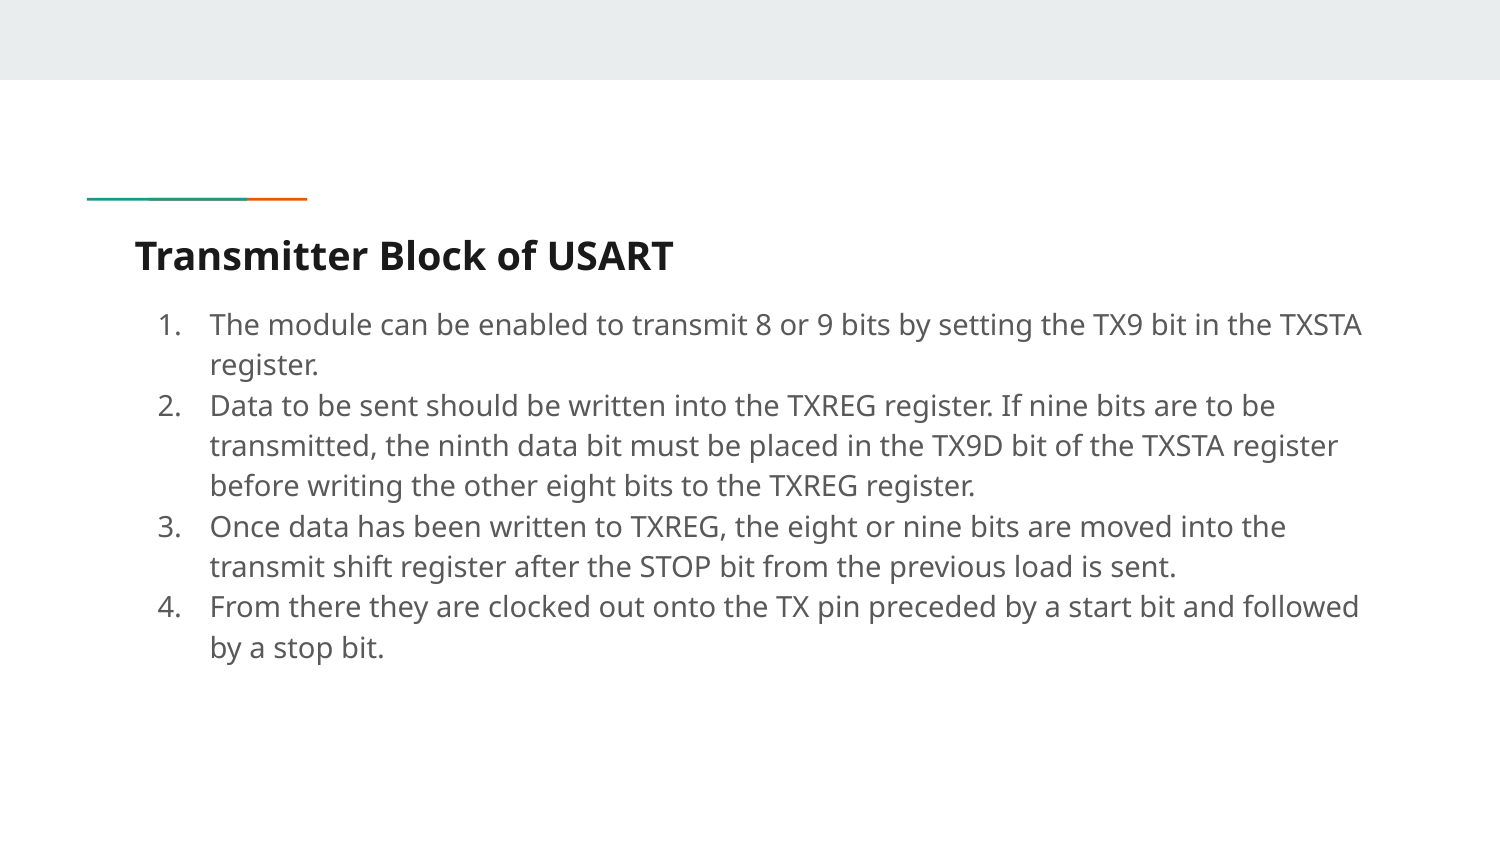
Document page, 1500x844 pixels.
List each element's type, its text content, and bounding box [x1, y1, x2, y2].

list The module can be enabled to transmit 8 or 9 bits by setting the TX9 bit in the TXSTA register. Data to be sent should be written into the TXREG register. If nine bits are to be transmitted, the ninth data bit must be placed in the TX9D bit of the TXSTA register before writing the other eight bits to the TXREG register. Once data has been written to TXREG, the eight or nine bits are moved into the transmit shift register after the STOP bit from the previous load is sent. From there they are clocked out onto the TX pin preceded by a start bit and followed by a stop bit. [119, 285, 1381, 712]
title Transmitter Block of USART [119, 216, 1381, 285]
